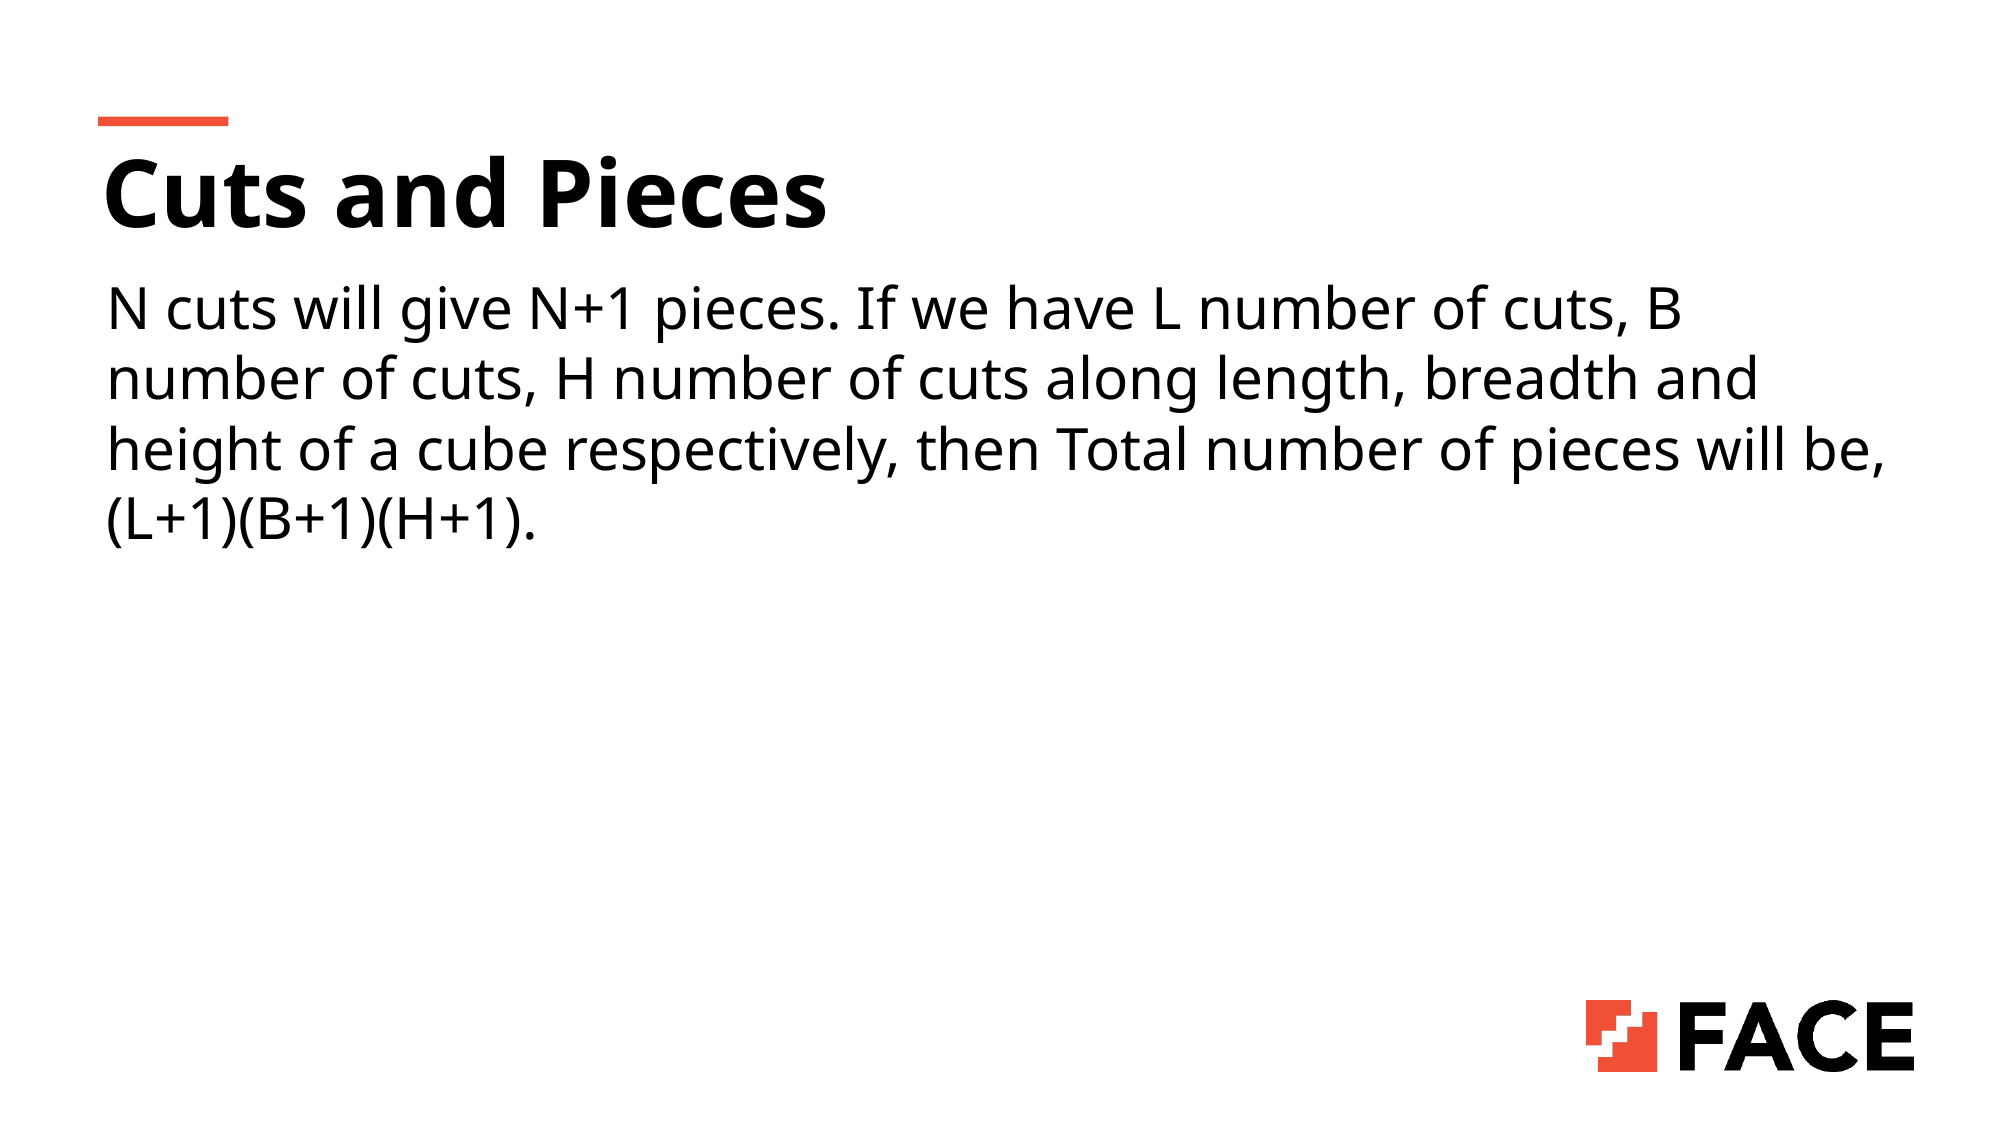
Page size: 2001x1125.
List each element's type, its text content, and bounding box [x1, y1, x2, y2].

text_box N cuts will give N+1 pieces. If we have L number of cuts, B number of cuts, H number of cuts along length, breadth and height of a cube respectively, then Total number of pieces will be, (L+1)(B+1)(H+1). [91, 264, 1914, 622]
text_box Cuts and Pieces [86, 126, 1914, 254]
text_box [96, 115, 231, 128]
picture [1586, 1000, 1915, 1072]
